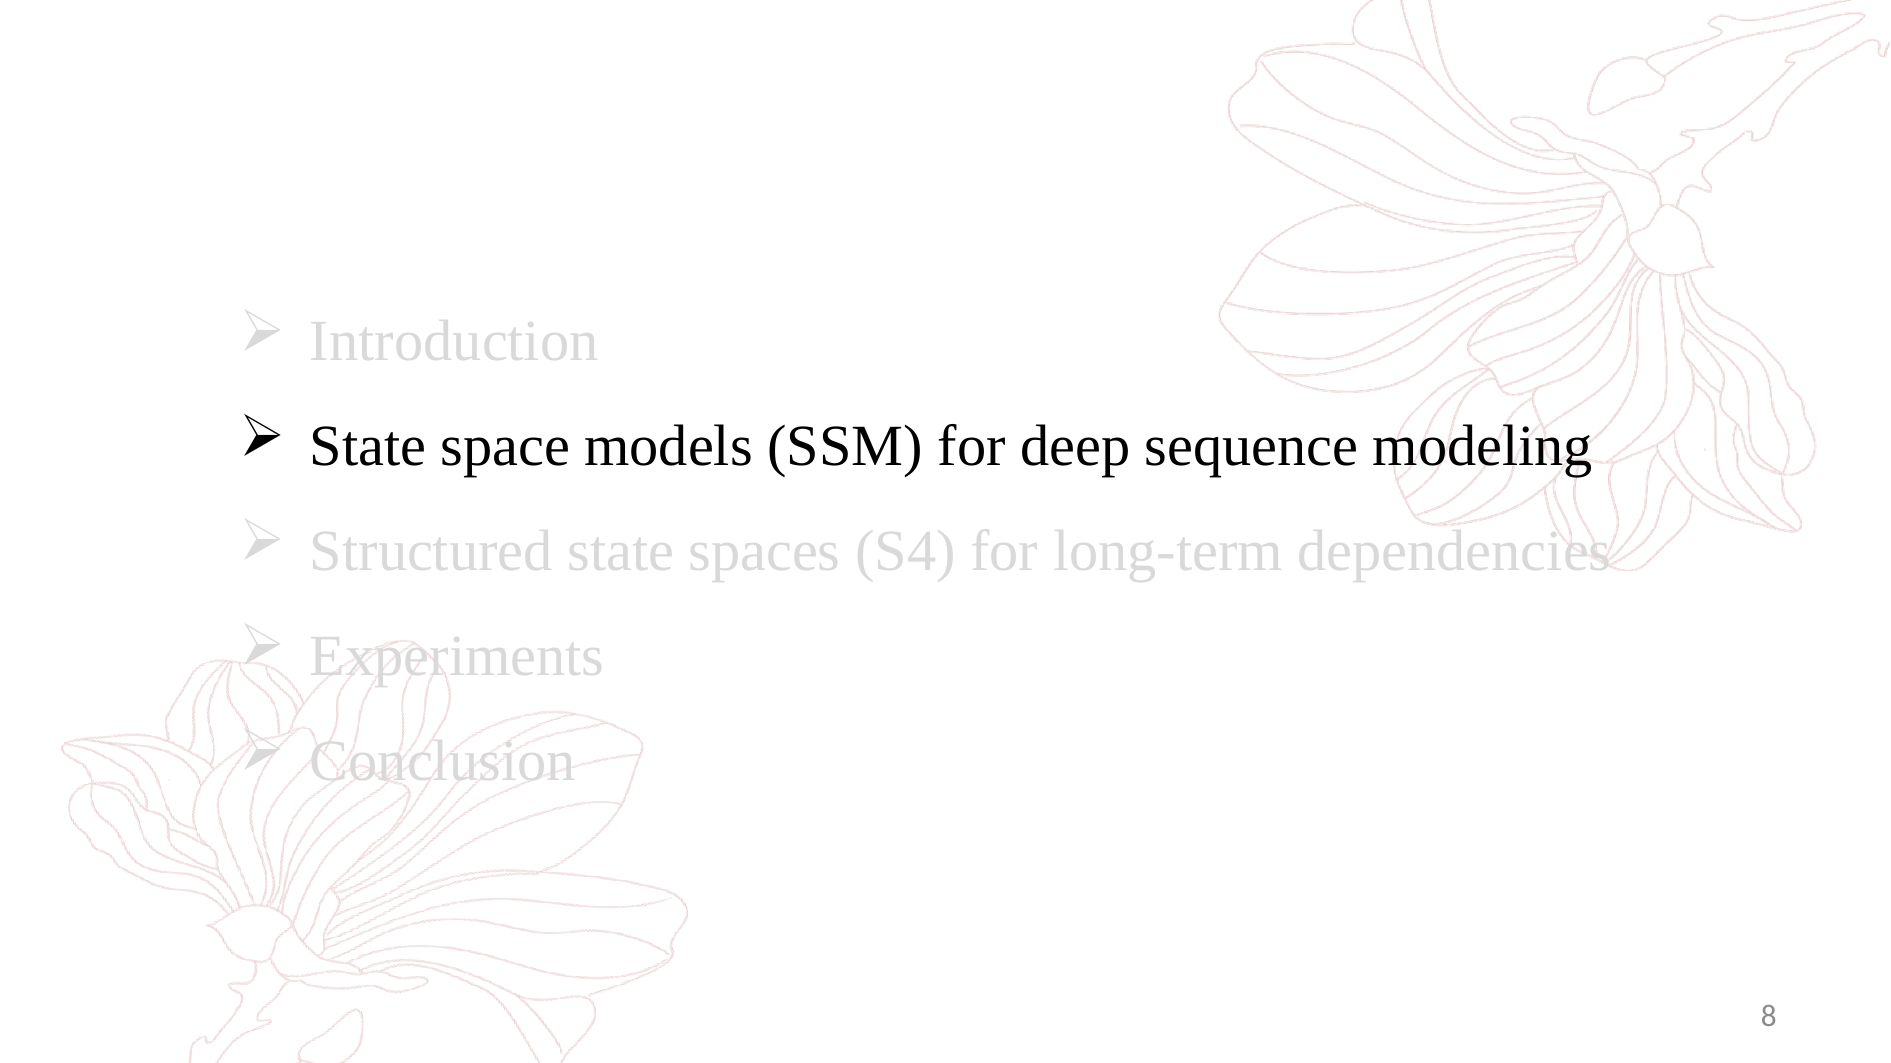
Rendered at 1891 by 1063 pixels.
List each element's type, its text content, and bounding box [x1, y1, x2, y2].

slide_number 8 [1354, 985, 1796, 1042]
text_box Introduction State space models (SSM) for deep sequence modeling Structured state spaces (S4) for long-term dependencies Experiments Conclusion [224, 259, 1749, 815]
